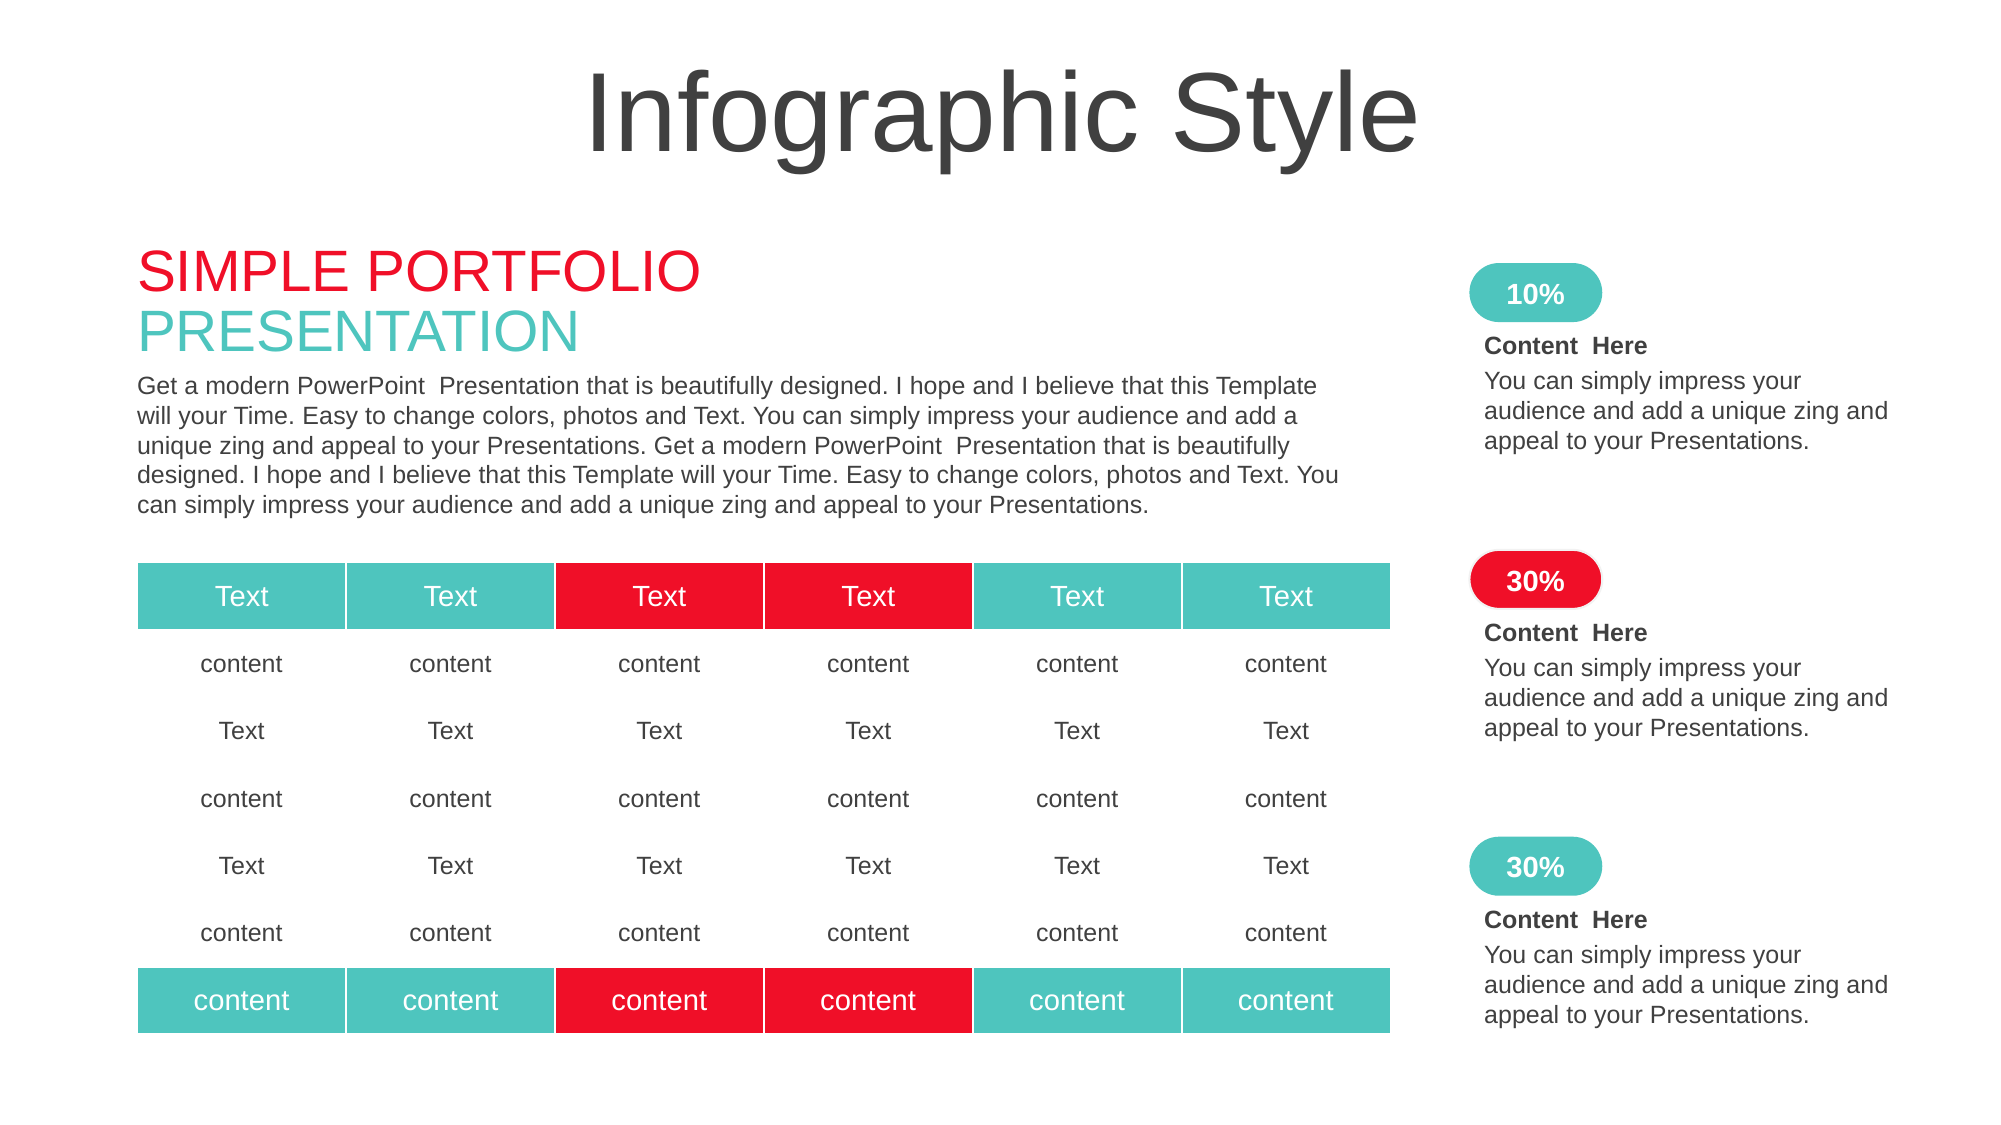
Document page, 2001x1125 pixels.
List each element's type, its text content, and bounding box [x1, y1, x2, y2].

table_cell Text [974, 698, 1181, 764]
text_box 10% [1468, 261, 1604, 322]
table_cell content [138, 631, 345, 696]
text_box SIMPLE PORTFOLIO [137, 240, 810, 295]
table_cell content [347, 766, 554, 831]
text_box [1469, 322, 1911, 464]
table_cell content [347, 631, 554, 696]
table_cell Text [138, 698, 345, 764]
table_cell content [347, 968, 554, 1033]
table_cell content [1183, 900, 1390, 966]
table_header Text [974, 563, 1181, 629]
table_cell Text [765, 833, 972, 899]
table_cell content [138, 968, 345, 1033]
table_header Text [556, 563, 763, 629]
text_box PRESENTATION [137, 301, 810, 356]
table_cell content [556, 900, 763, 966]
list Infographic Style [53, 55, 1952, 175]
table_cell content [556, 968, 763, 1033]
table_cell Text [347, 833, 554, 899]
table_cell Text [138, 833, 345, 899]
table_cell content [974, 968, 1181, 1033]
table_cell Text [556, 833, 763, 899]
table_cell Text [347, 698, 554, 764]
table_cell content [974, 900, 1181, 966]
table_cell Text [1183, 698, 1390, 764]
table_cell content [556, 631, 763, 696]
table_cell content [138, 900, 345, 966]
table_cell content [765, 968, 972, 1033]
table_header Text [138, 563, 345, 629]
table_cell content [1183, 766, 1390, 831]
text_box 30% [1468, 548, 1604, 609]
table_cell content [974, 631, 1181, 696]
table_header Text [1183, 563, 1390, 629]
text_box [1469, 609, 1911, 751]
table_header Text [347, 563, 554, 629]
table_cell content [765, 766, 972, 831]
table_cell Text [974, 833, 1181, 899]
table_cell content [765, 900, 972, 966]
table_cell content [556, 766, 763, 831]
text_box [1469, 896, 1911, 1037]
table_cell content [1183, 968, 1390, 1033]
table_cell Text [1183, 833, 1390, 899]
text_box Get a modern PowerPoint Presentation that is beautifully designed. I hope and I believe that this Template will your Time. Easy to change colors, photos and Text. You can simply impress your audience and add a unique zing and appeal to your Presentations. Get a modern PowerPoint Presentation that is beautifully designed. I hope and I believe that this Template will your Time. Easy to change colors, photos and Text. You can simply impress your audience and add a unique zing and appeal to your Presentations. [137, 361, 1371, 525]
table_cell content [347, 900, 554, 966]
table_cell Text [556, 698, 763, 764]
table_cell content [138, 766, 345, 831]
table_header Text [765, 563, 972, 629]
text_box 30% [1468, 835, 1604, 896]
table_cell Text [765, 698, 972, 764]
table_cell content [974, 766, 1181, 831]
table_cell content [1183, 631, 1390, 696]
table_cell content [765, 631, 972, 696]
